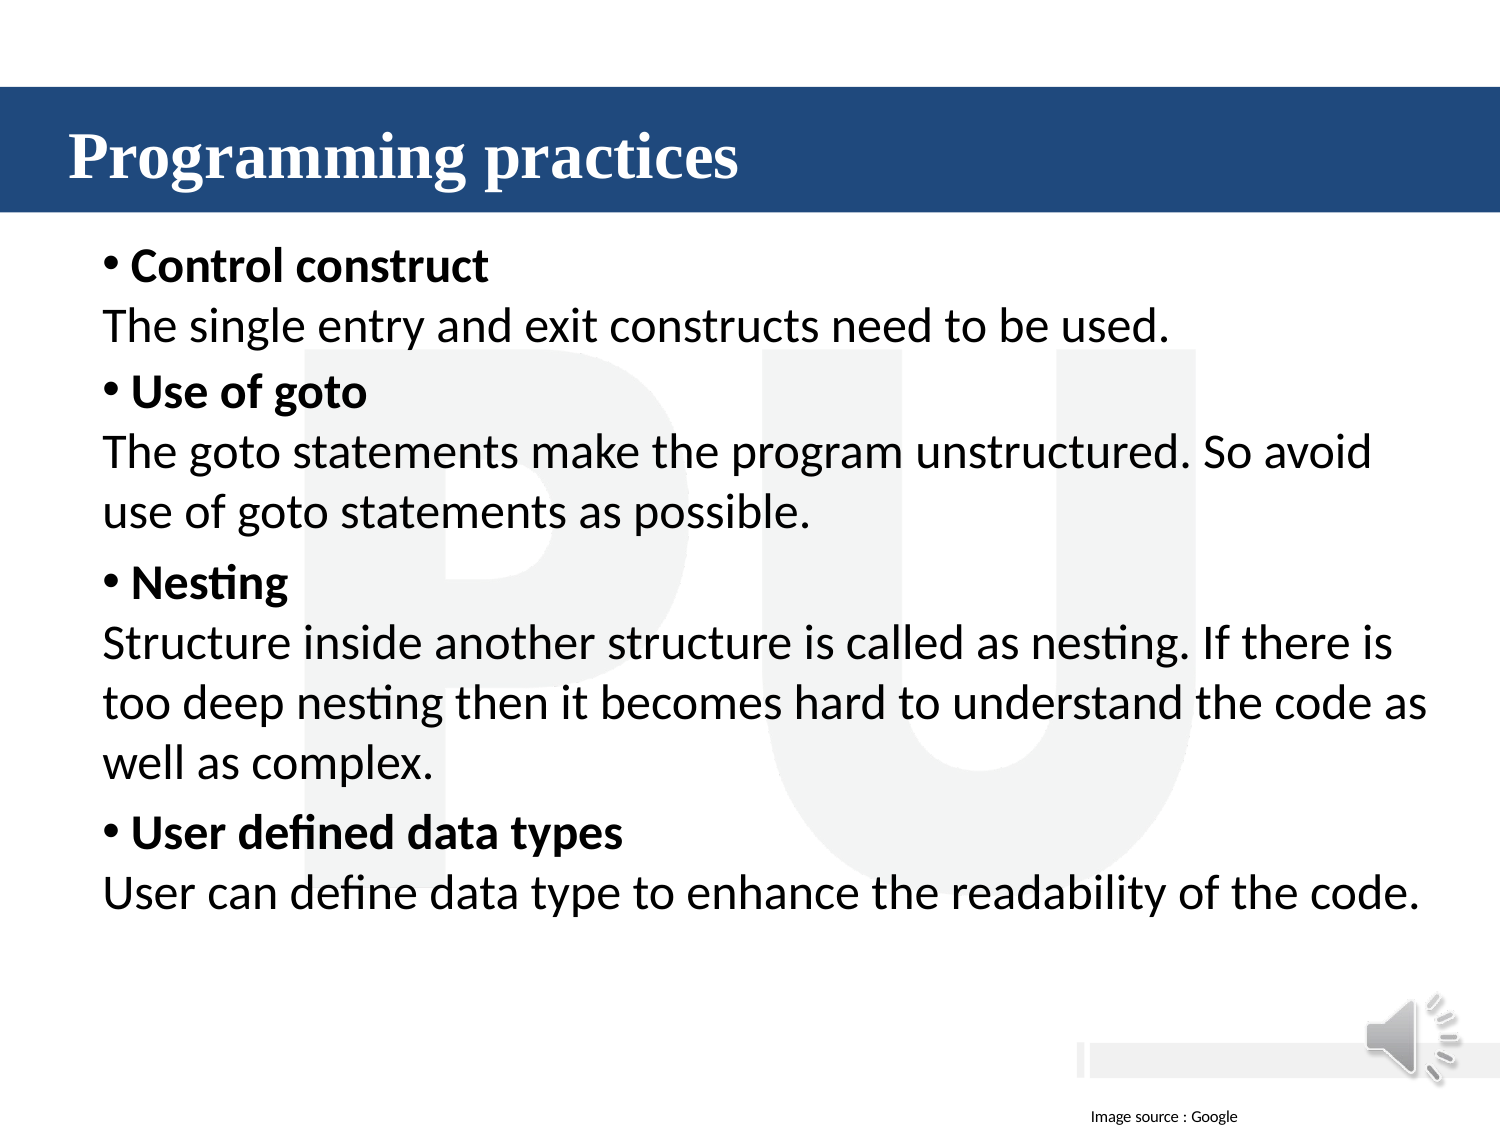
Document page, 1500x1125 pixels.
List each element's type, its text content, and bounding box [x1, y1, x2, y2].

text_box User defined data types User can define data type to enhance the readability of the code. [87, 905, 1450, 928]
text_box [0, 86, 1500, 897]
text_box Image source : Google [1088, 1103, 1244, 1125]
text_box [1076, 989, 1500, 1090]
